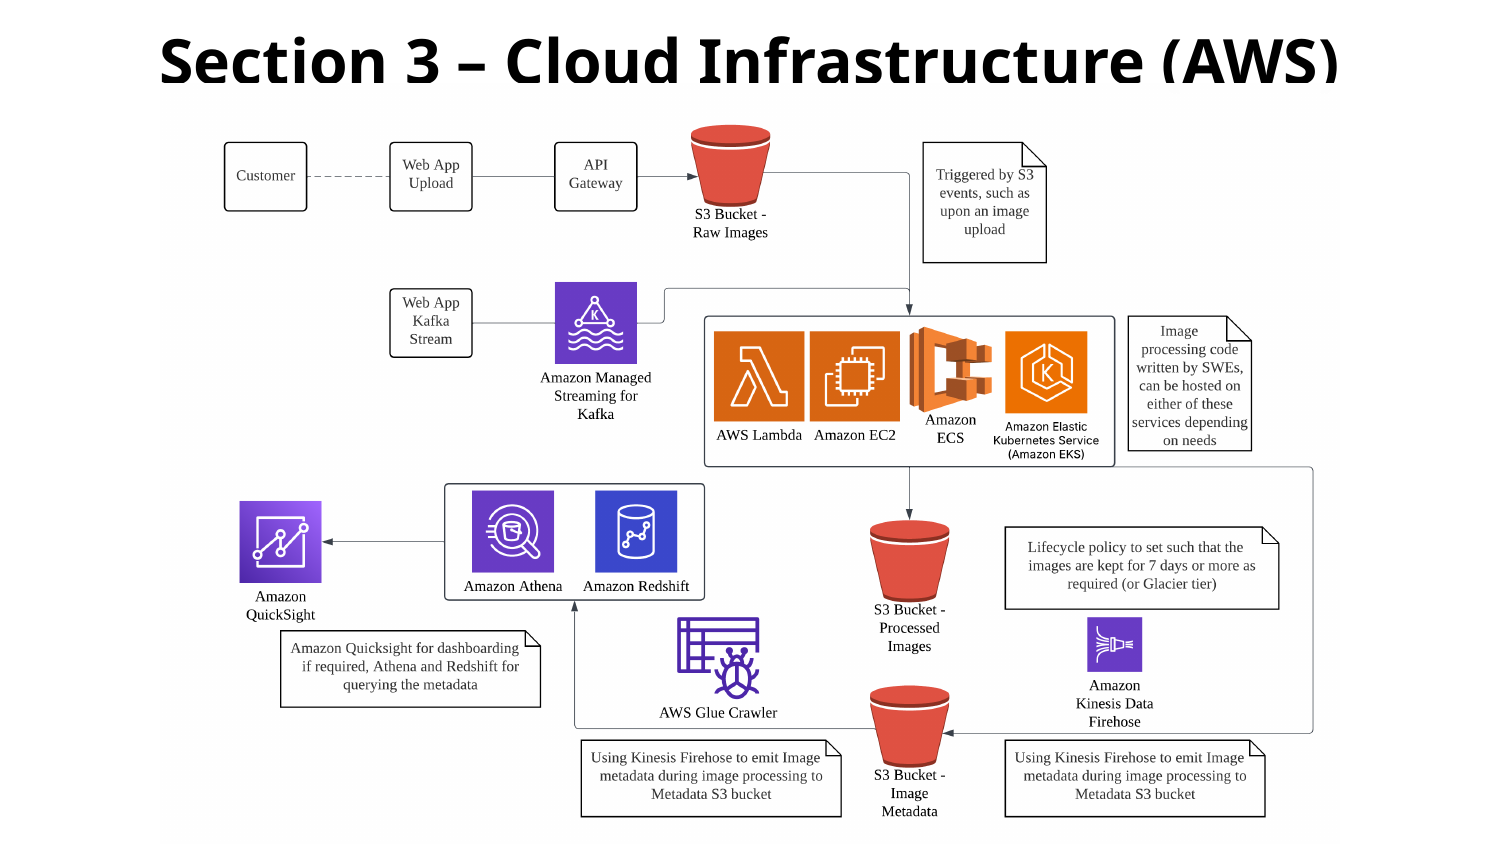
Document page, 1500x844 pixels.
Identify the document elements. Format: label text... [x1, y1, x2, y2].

picture [160, 83, 1340, 844]
title Section 3 – Cloud Infrastructure (AWS) [116, 17, 1383, 101]
